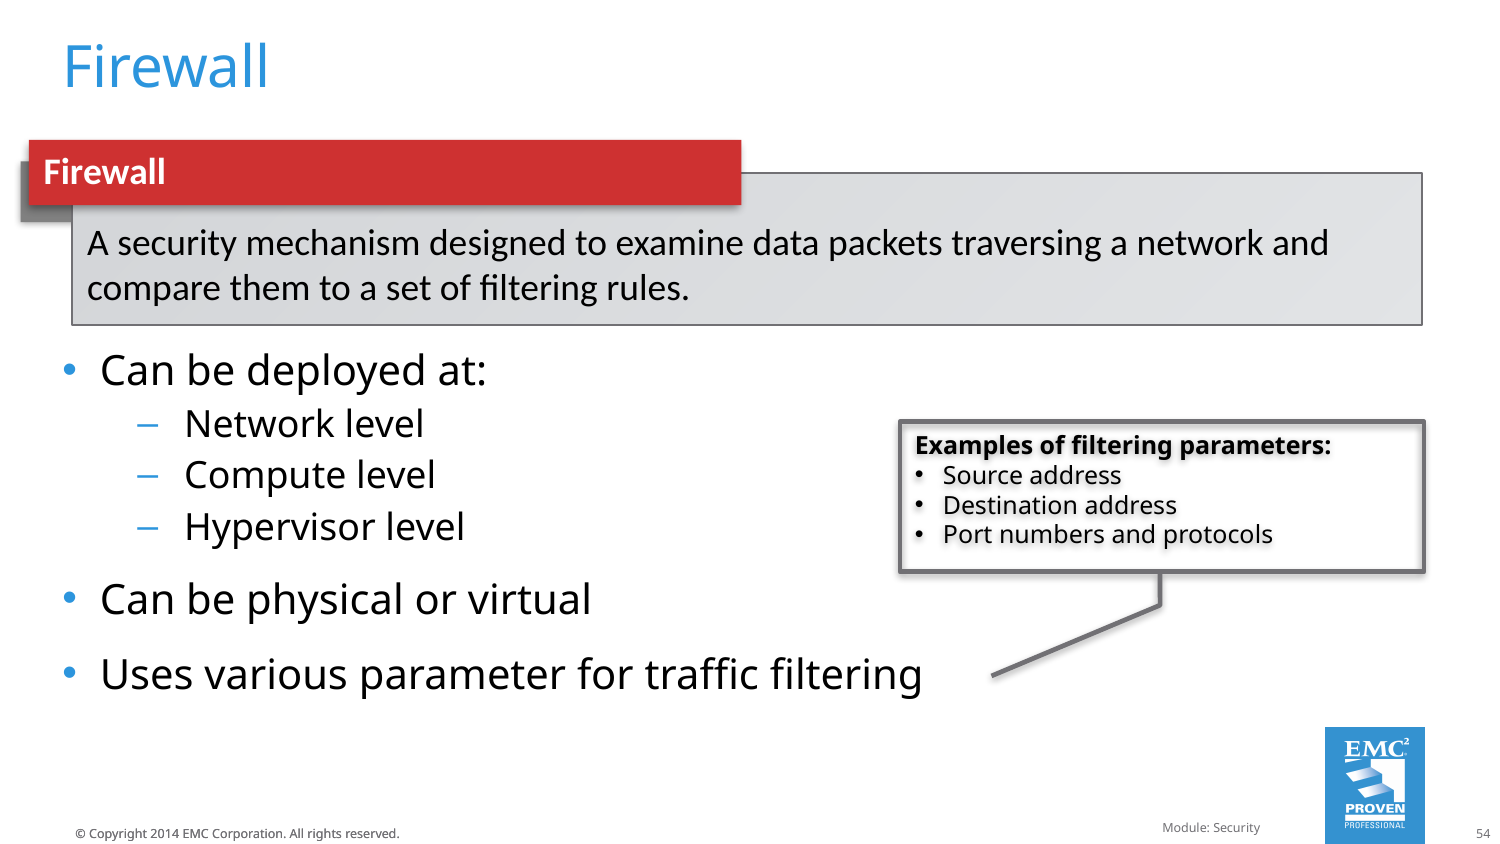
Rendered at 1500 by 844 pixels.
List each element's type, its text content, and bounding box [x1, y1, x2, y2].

footer Module: Security [425, 812, 1275, 835]
text_box Examples of filtering parameters: Source address Destination address Port numbers and protocols [899, 421, 1425, 677]
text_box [28, 139, 1423, 326]
picture [1325, 727, 1425, 844]
title Firewall [62, 37, 1450, 113]
list Can be deployed at: Network level Compute level Hypervisor level Can be physical or virtual Uses various parameter for traffic filtering [62, 343, 1450, 722]
